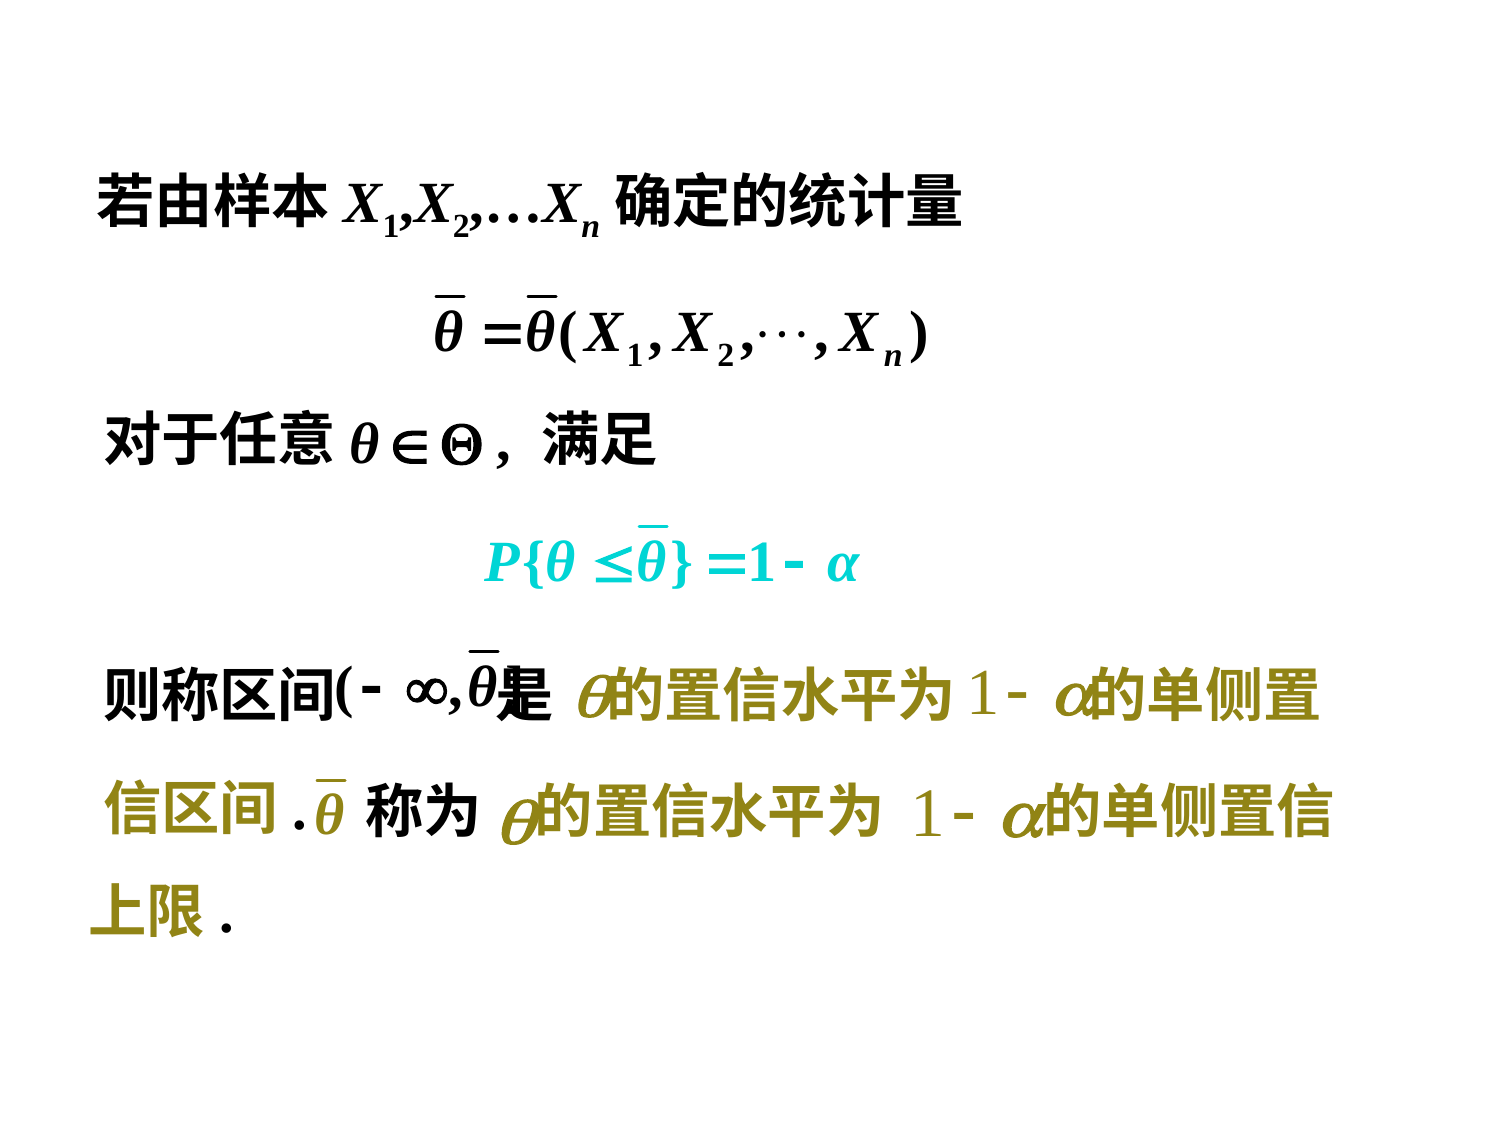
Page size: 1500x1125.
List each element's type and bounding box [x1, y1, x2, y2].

text_box [79, 161, 1401, 953]
